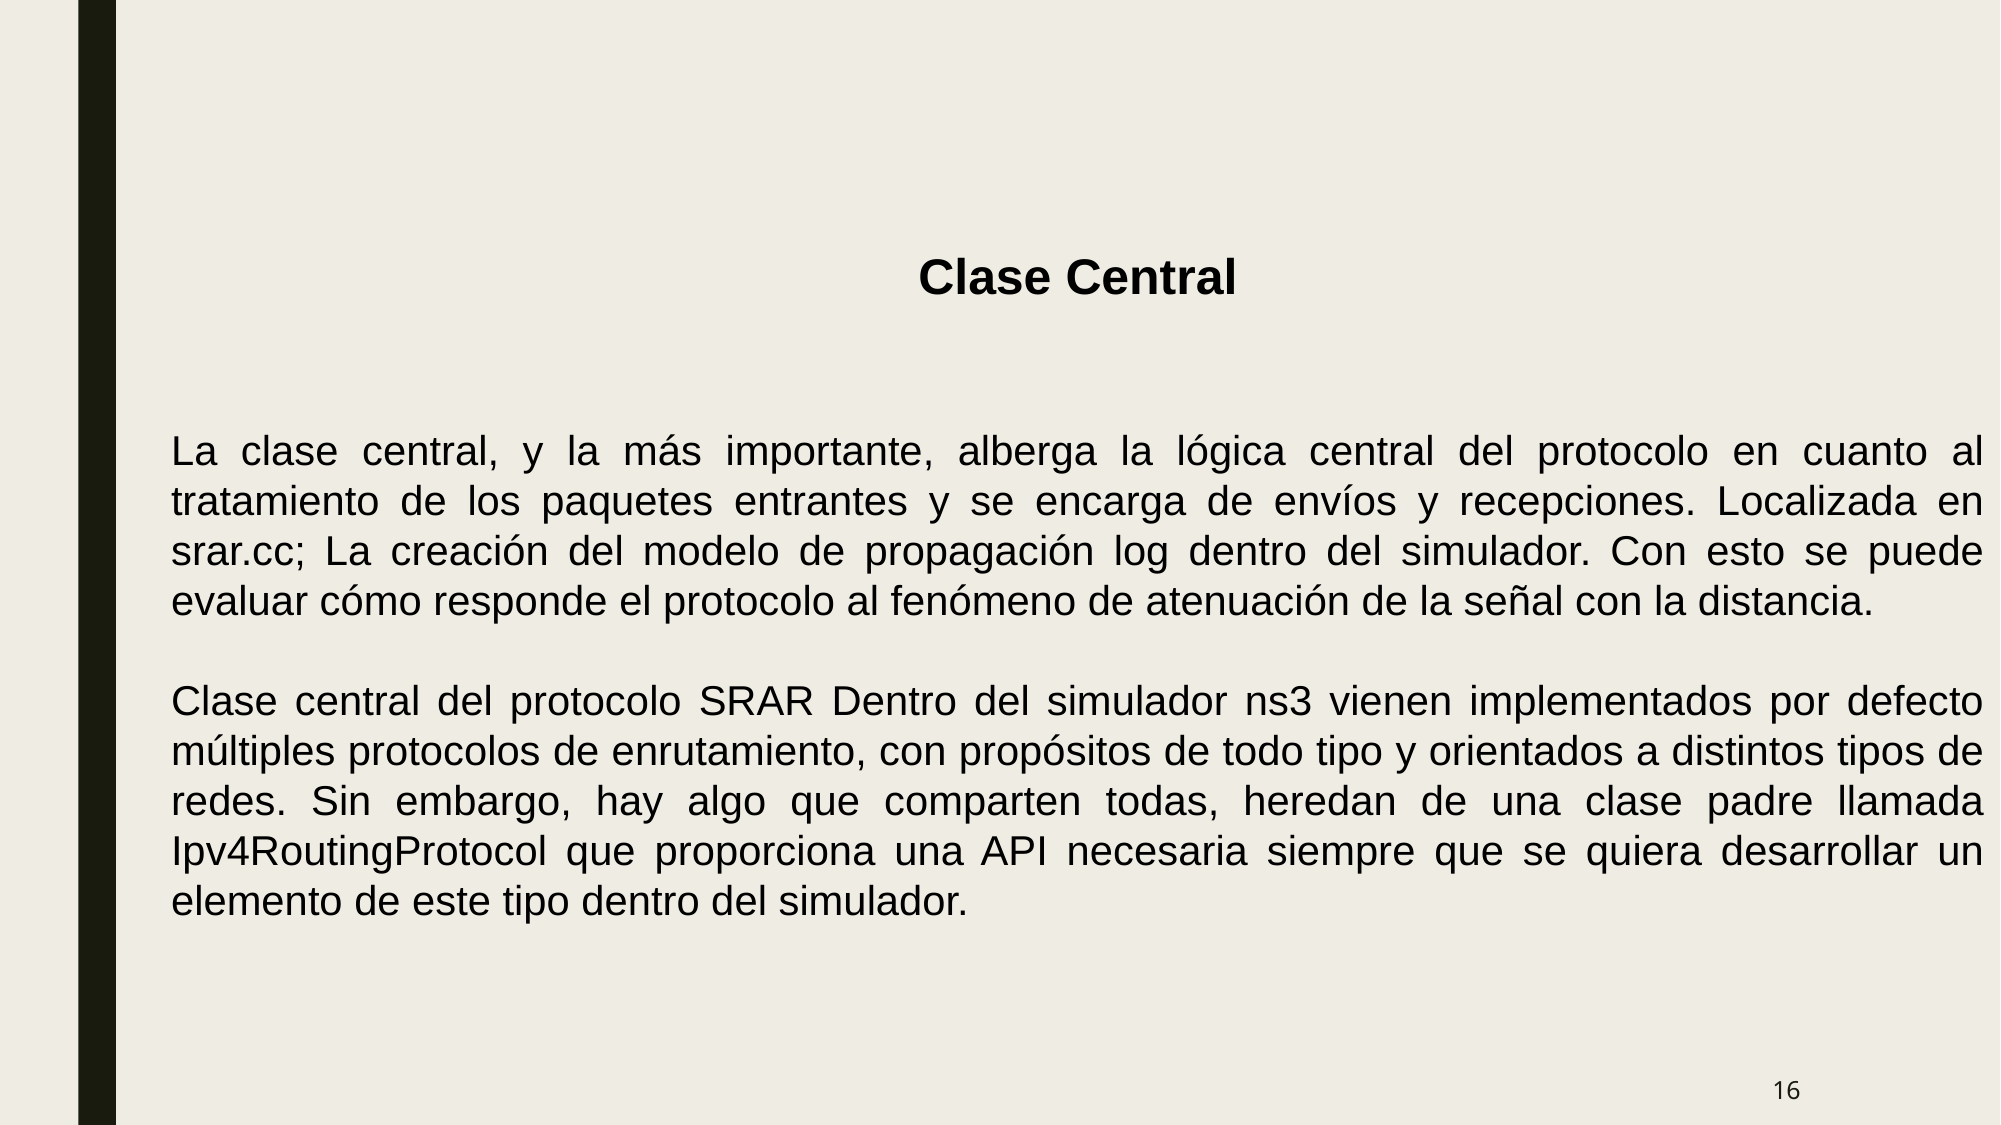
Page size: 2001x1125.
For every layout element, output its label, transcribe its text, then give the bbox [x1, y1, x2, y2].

text_box La clase central, y la más importante, alberga la lógica central del protocolo en cuanto al tratamiento de los paquetes entrantes y se encarga de envíos y recepciones. Localizada en srar.cc; La creación del modelo de propagación log dentro del simulador. Con esto se puede evaluar cómo responde el protocolo al fenómeno de atenuación de la señal con la distancia. Clase central del protocolo SRAR Dentro del simulador ns3 vienen implementados por defecto múltiples protocolos de enrutamiento, con propósitos de todo tipo y orientados a distintos tipos de redes. Sin embargo, hay algo que comparten todas, heredan de una clase padre llamada Ipv4RoutingProtocol que proporciona una API necesaria siempre que se quiera desarrollar un elemento de este tipo dentro del simulador. [156, 416, 2000, 932]
slide_number 16 [1553, 1058, 1816, 1125]
text_box Clase Central [903, 236, 1253, 312]
